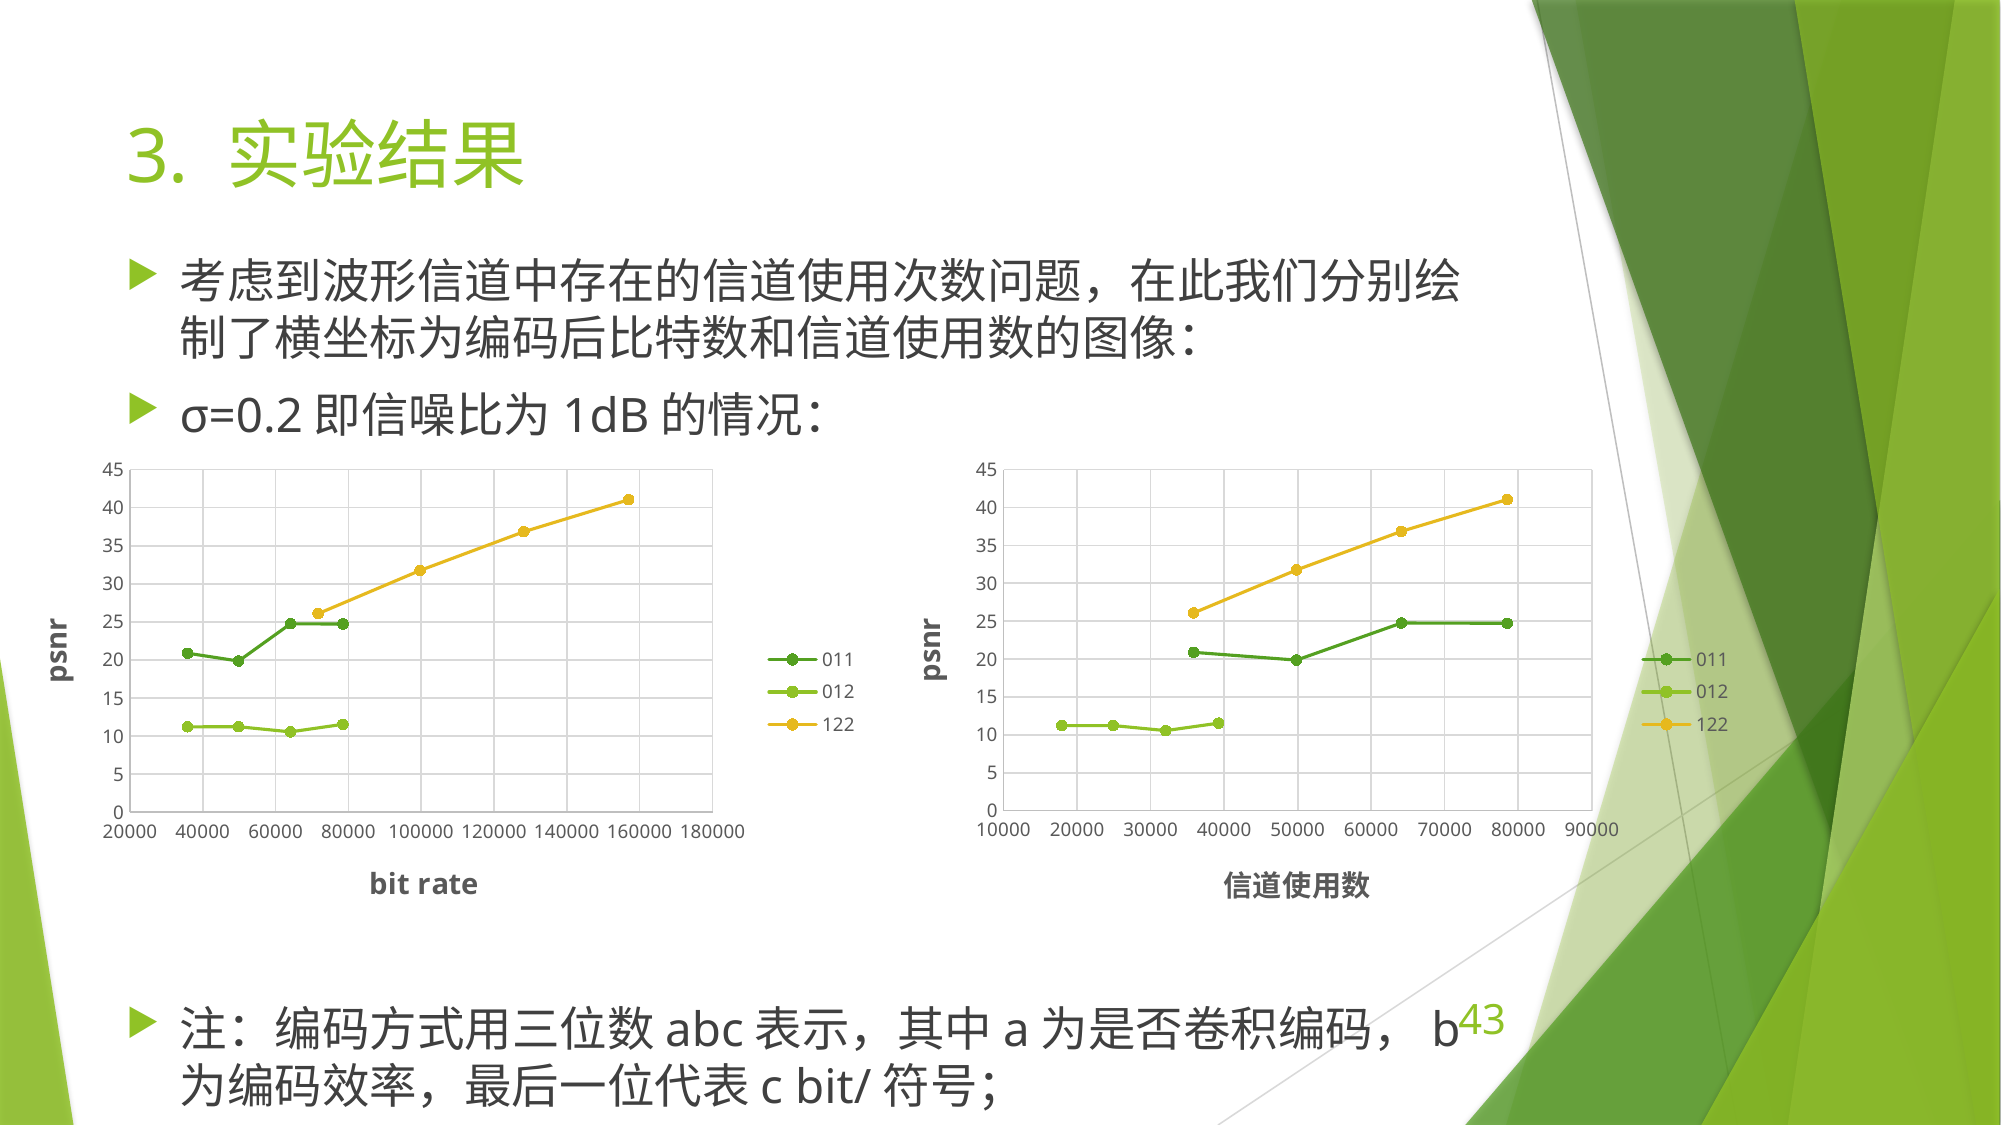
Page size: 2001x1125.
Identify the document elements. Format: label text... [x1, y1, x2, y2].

title 3. 实验结果 [111, 99, 1522, 243]
list 考虑到波形信道中存在的信道使用次数问题，在此我们分别绘制了横坐标为编码后比特数和信道使用数的图像： σ=0.2即信噪比为1dB的情况： 注：编码方式用三位数abc表示，其中a为是否卷积编码，b为编码效率，最后一位代表c bit/符号； [111, 947, 1522, 1125]
list 考虑到波形信道中存在的信道使用次数问题，在此我们分别绘制了横坐标为编码后比特数和信道使用数的图像： σ=0.2即信噪比为1dB的情况： 注：编码方式用三位数abc表示，其中a为是否卷积编码，b为编码效率，最后一位代表c bit/符号； [111, 243, 1522, 445]
slide_number 43 [1409, 991, 1522, 1051]
chart [0, 445, 1748, 938]
